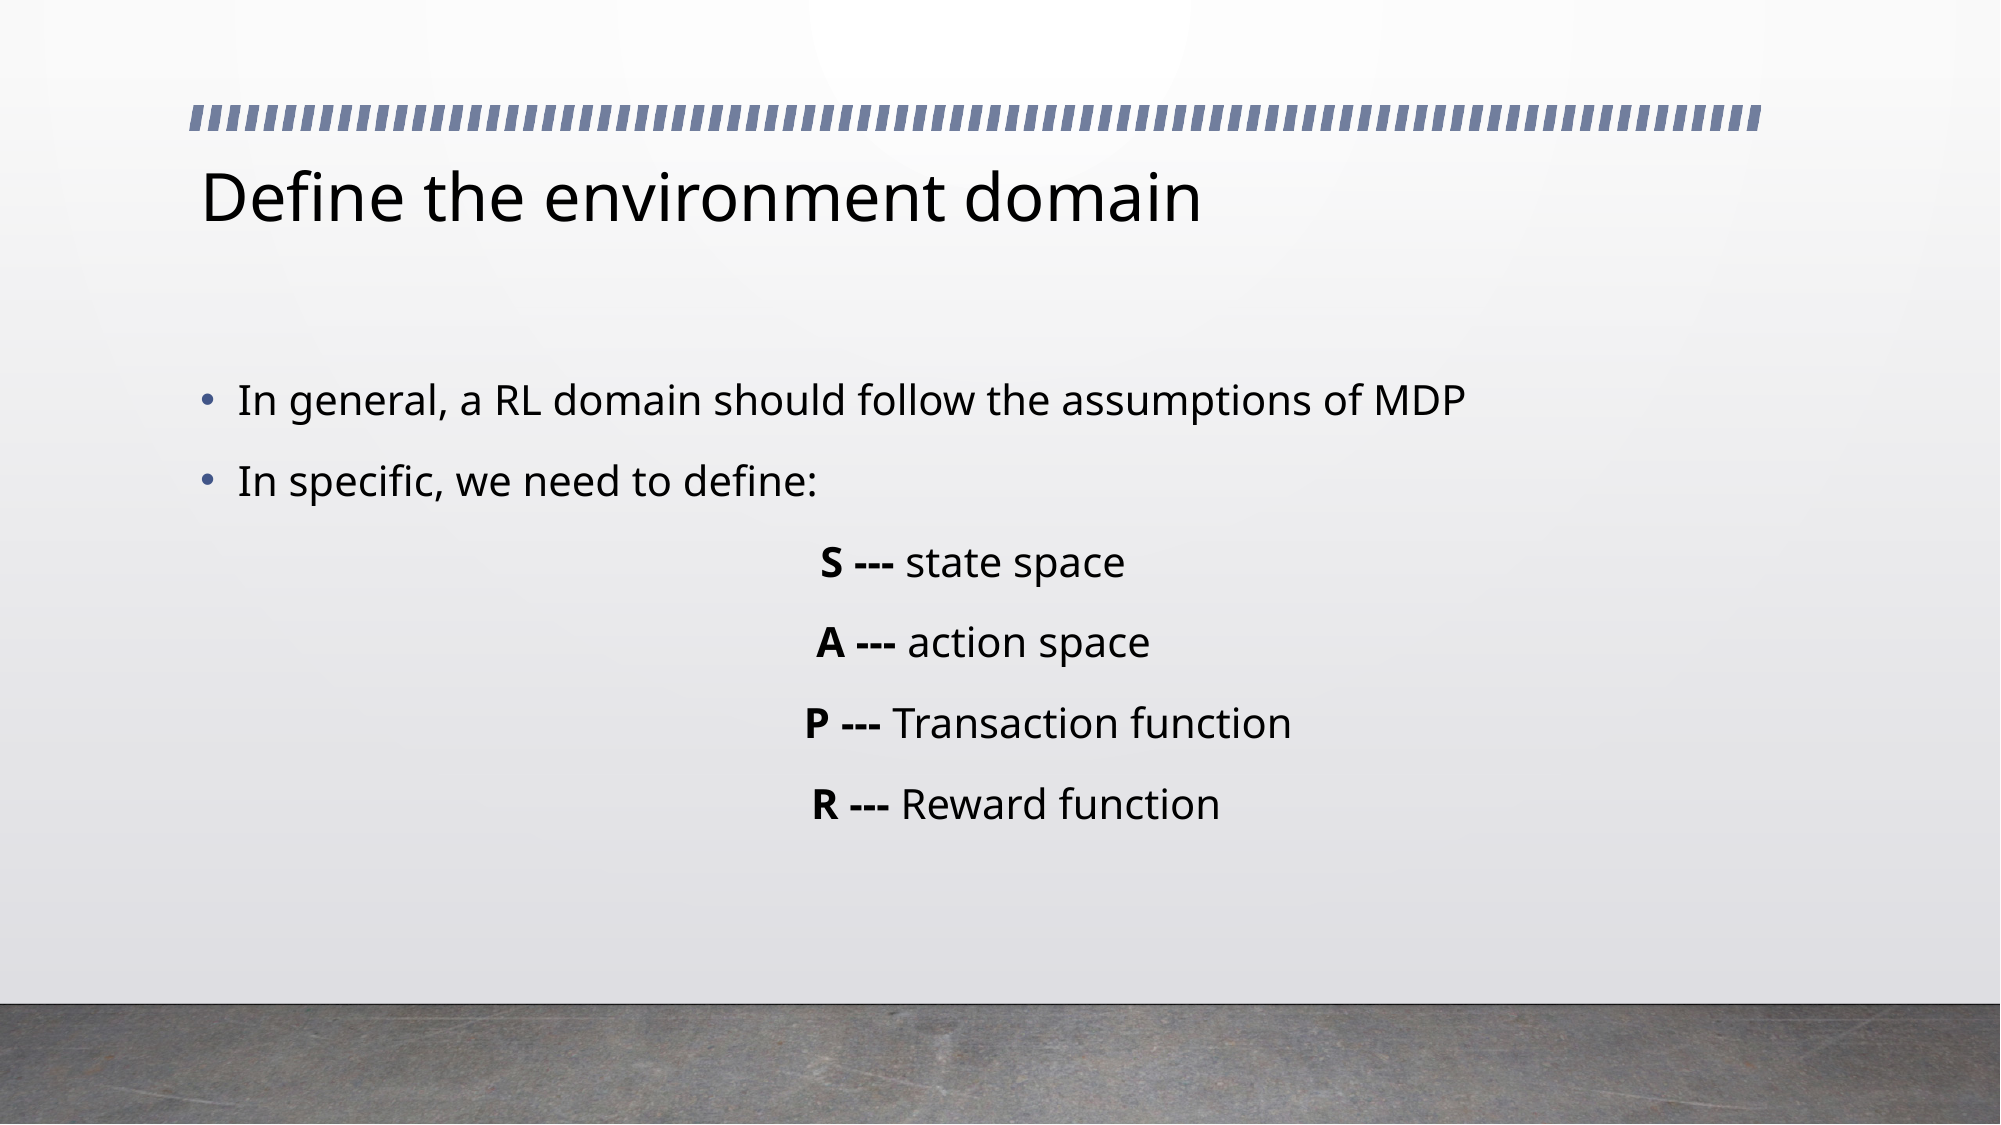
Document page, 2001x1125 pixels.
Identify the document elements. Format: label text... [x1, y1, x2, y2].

list In general, a RL domain should follow the assumptions of MDP In specific, we need to define: S --- state space A --- action space P --- Transaction function R --- Reward function [185, 356, 1761, 897]
title Define the environment domain [185, 156, 1761, 329]
picture [0, 1004, 2000, 1124]
